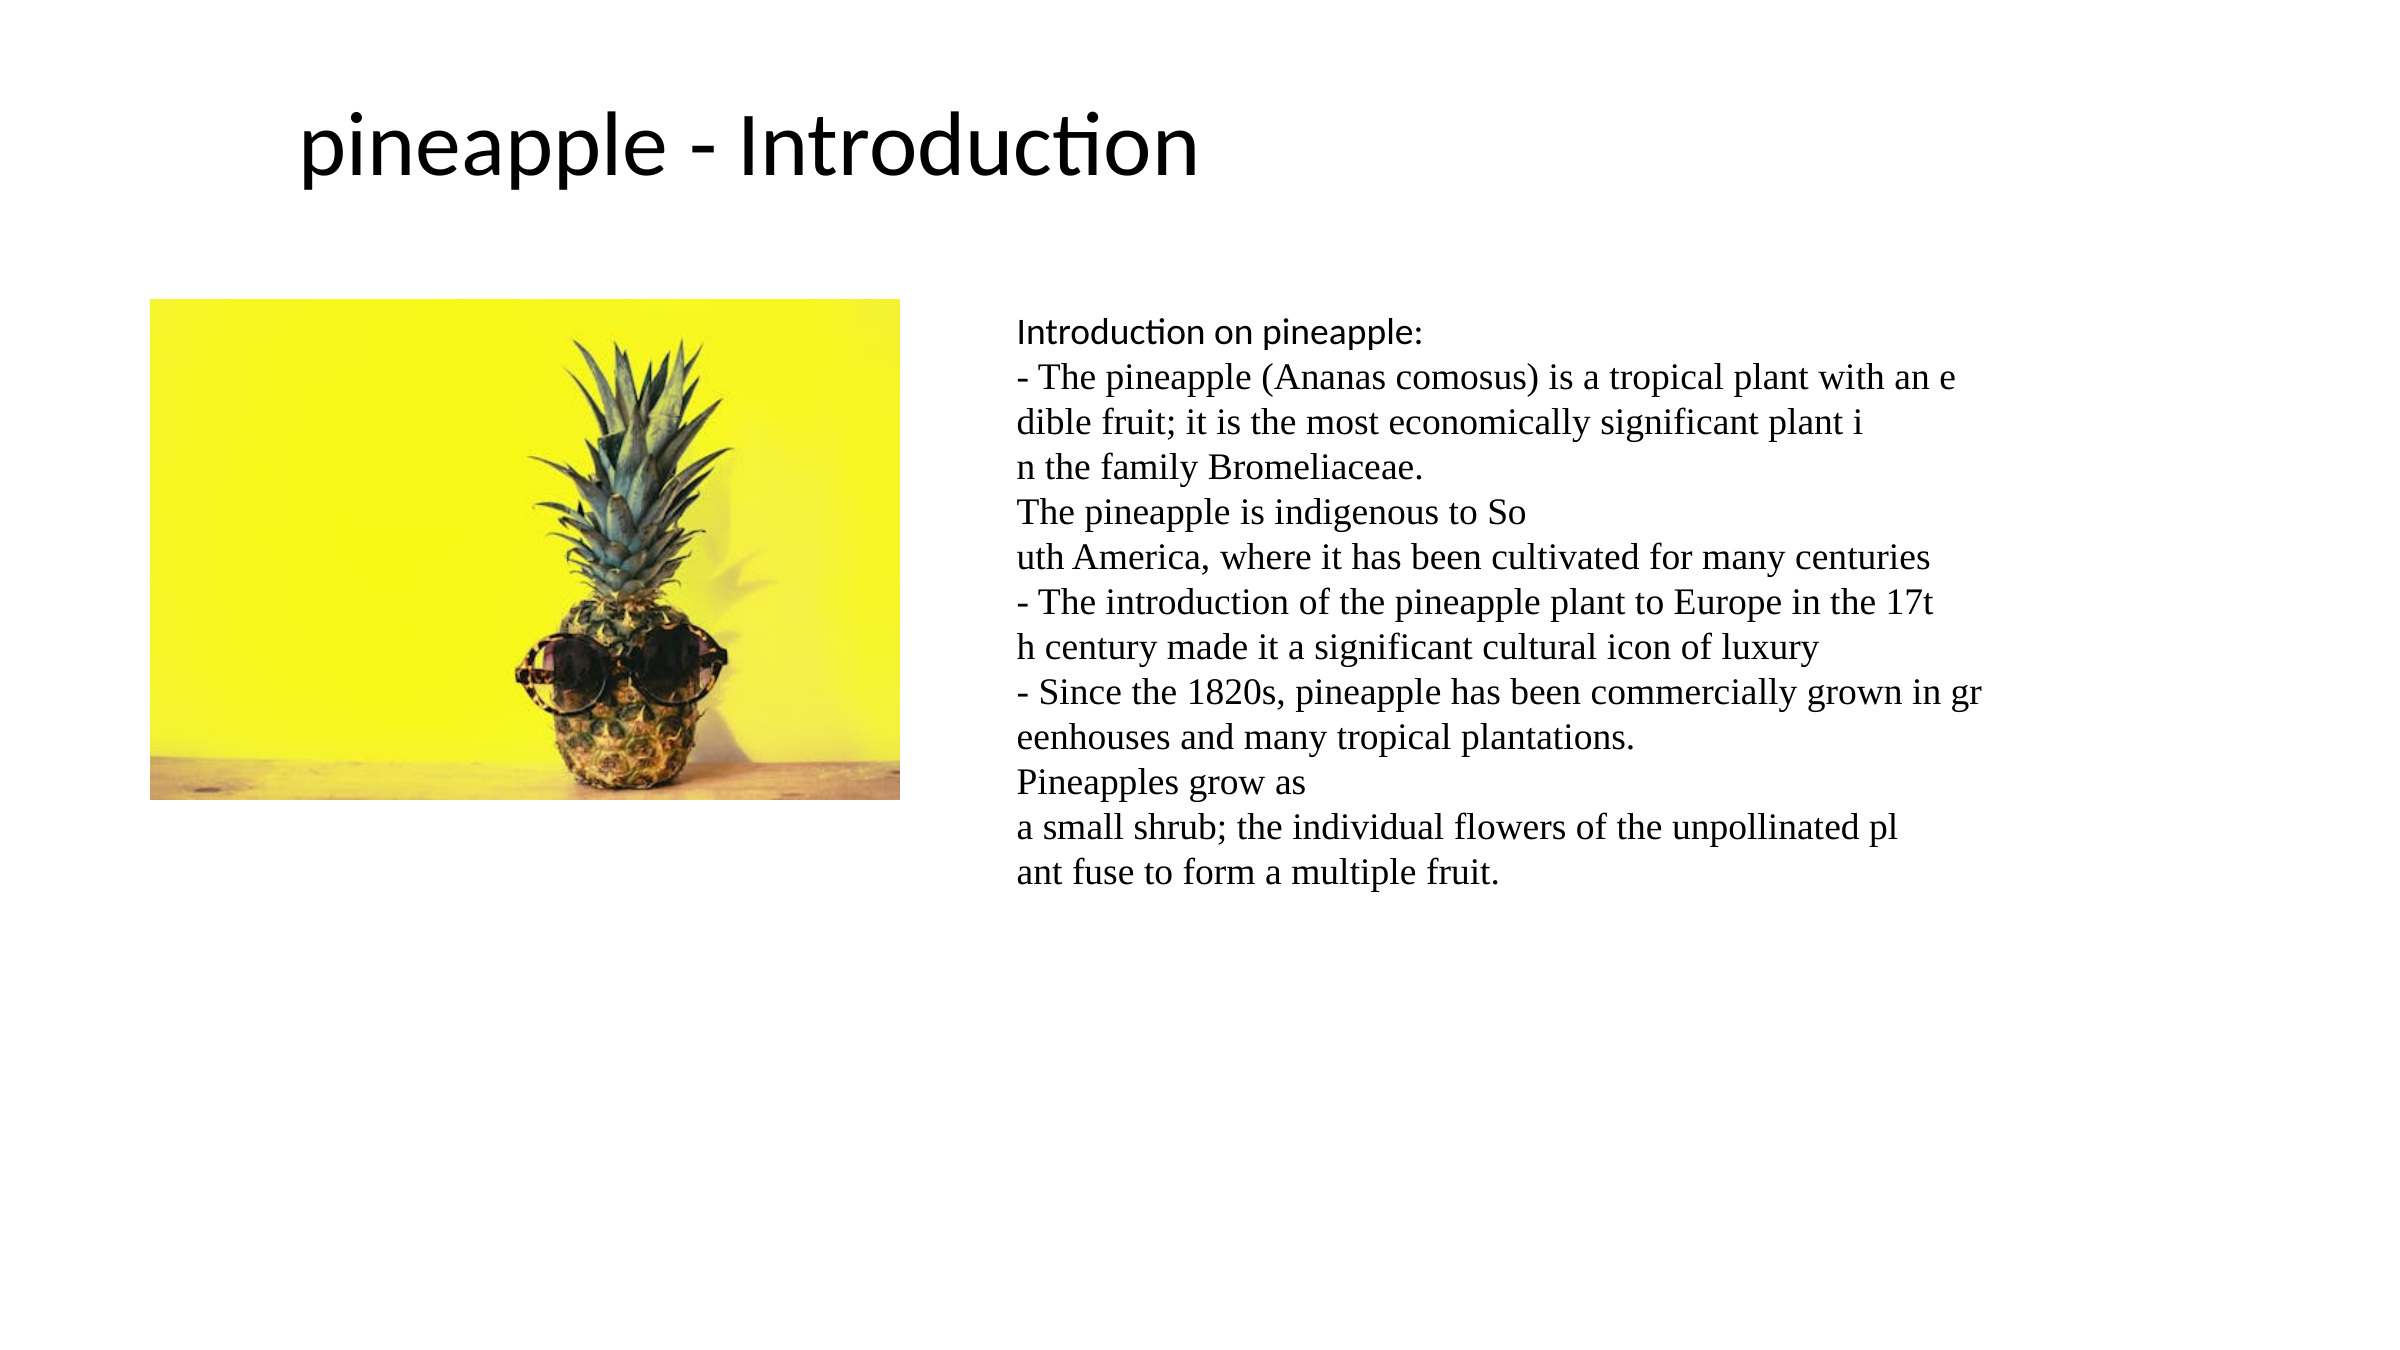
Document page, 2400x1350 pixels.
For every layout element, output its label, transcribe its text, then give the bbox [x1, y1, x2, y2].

title pineapple - Introduction [75, 45, 1425, 233]
text_box Introduction on pineapple: - The pineapple (Ananas comosus) is a tropical plant with an e dible fruit; it is the most economically significant plant i n the family Bromeliaceae. The pineapple is indigenous to So uth America, where it has been cultivated for many centuries - The introduction of the pineapple plant to Europe in the 17t h century made it a significant cultural icon of luxury - Since the 1820s, pineapple has been commercially grown in gr eenhouses and many tropical plantations. Pineapples grow as a small shrub; the individual flowers of the unpollinated pl ant fuse to form a multiple fruit. [1001, 299, 1999, 900]
picture [149, 299, 901, 801]
